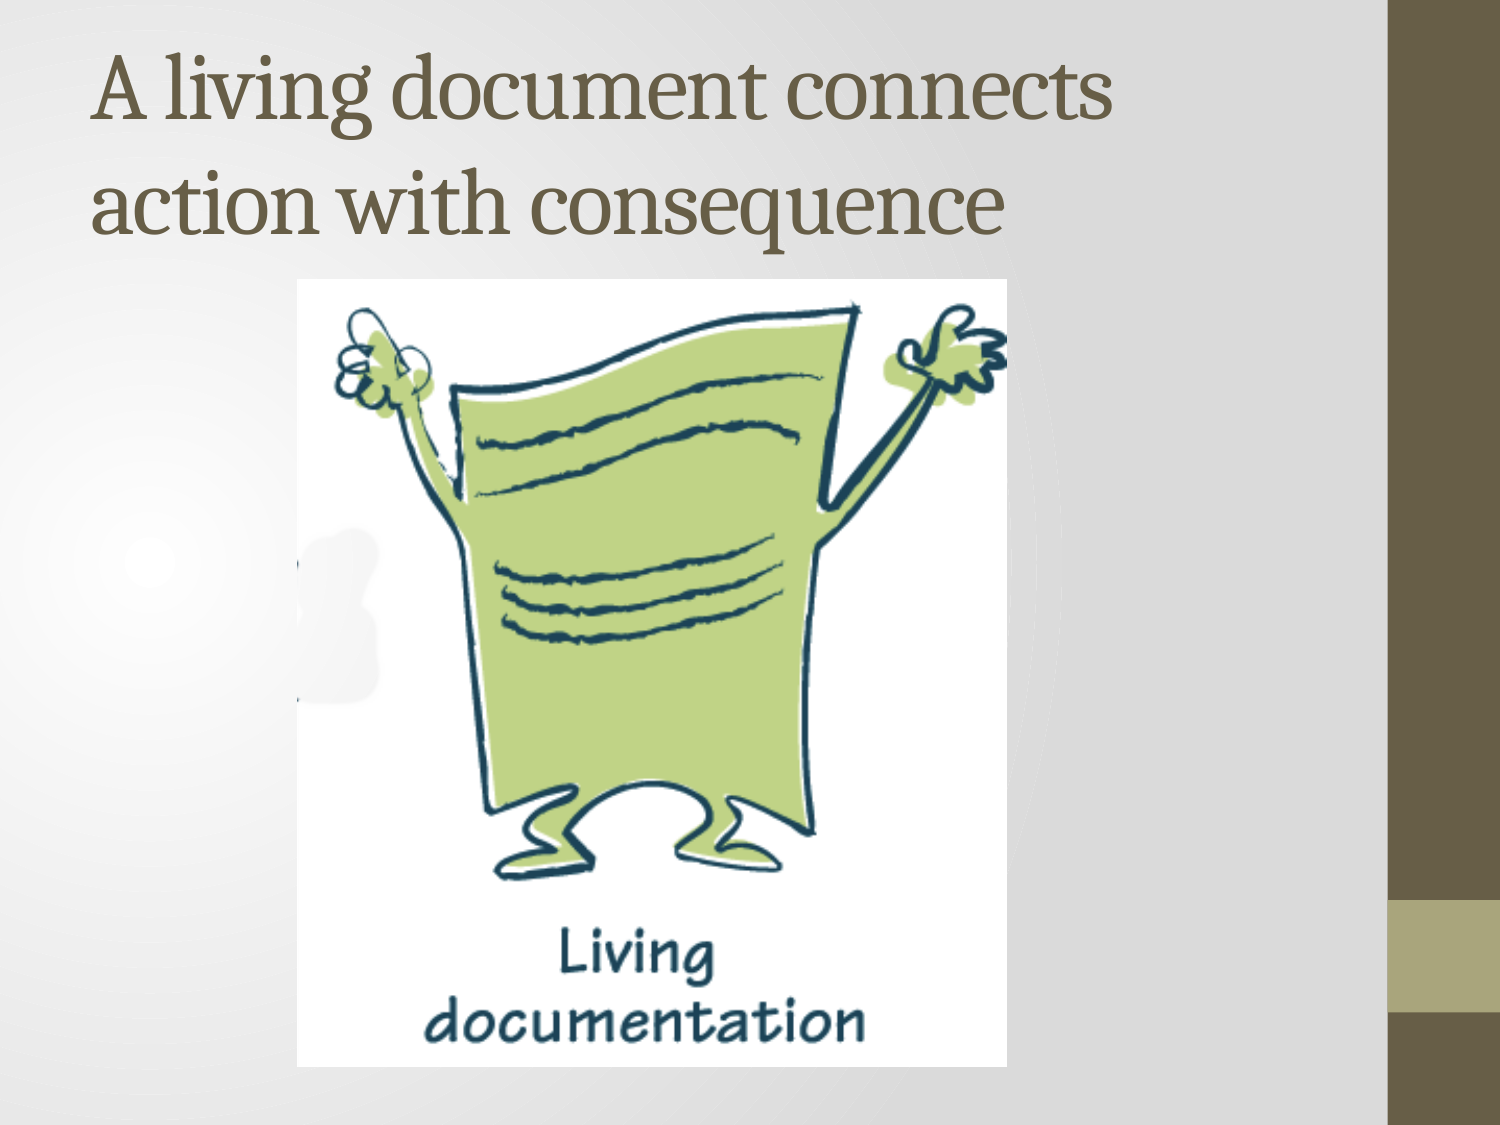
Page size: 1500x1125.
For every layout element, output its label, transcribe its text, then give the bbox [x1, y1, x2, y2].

title A living document connects action with consequence [75, 45, 1325, 233]
picture [297, 278, 1007, 1068]
